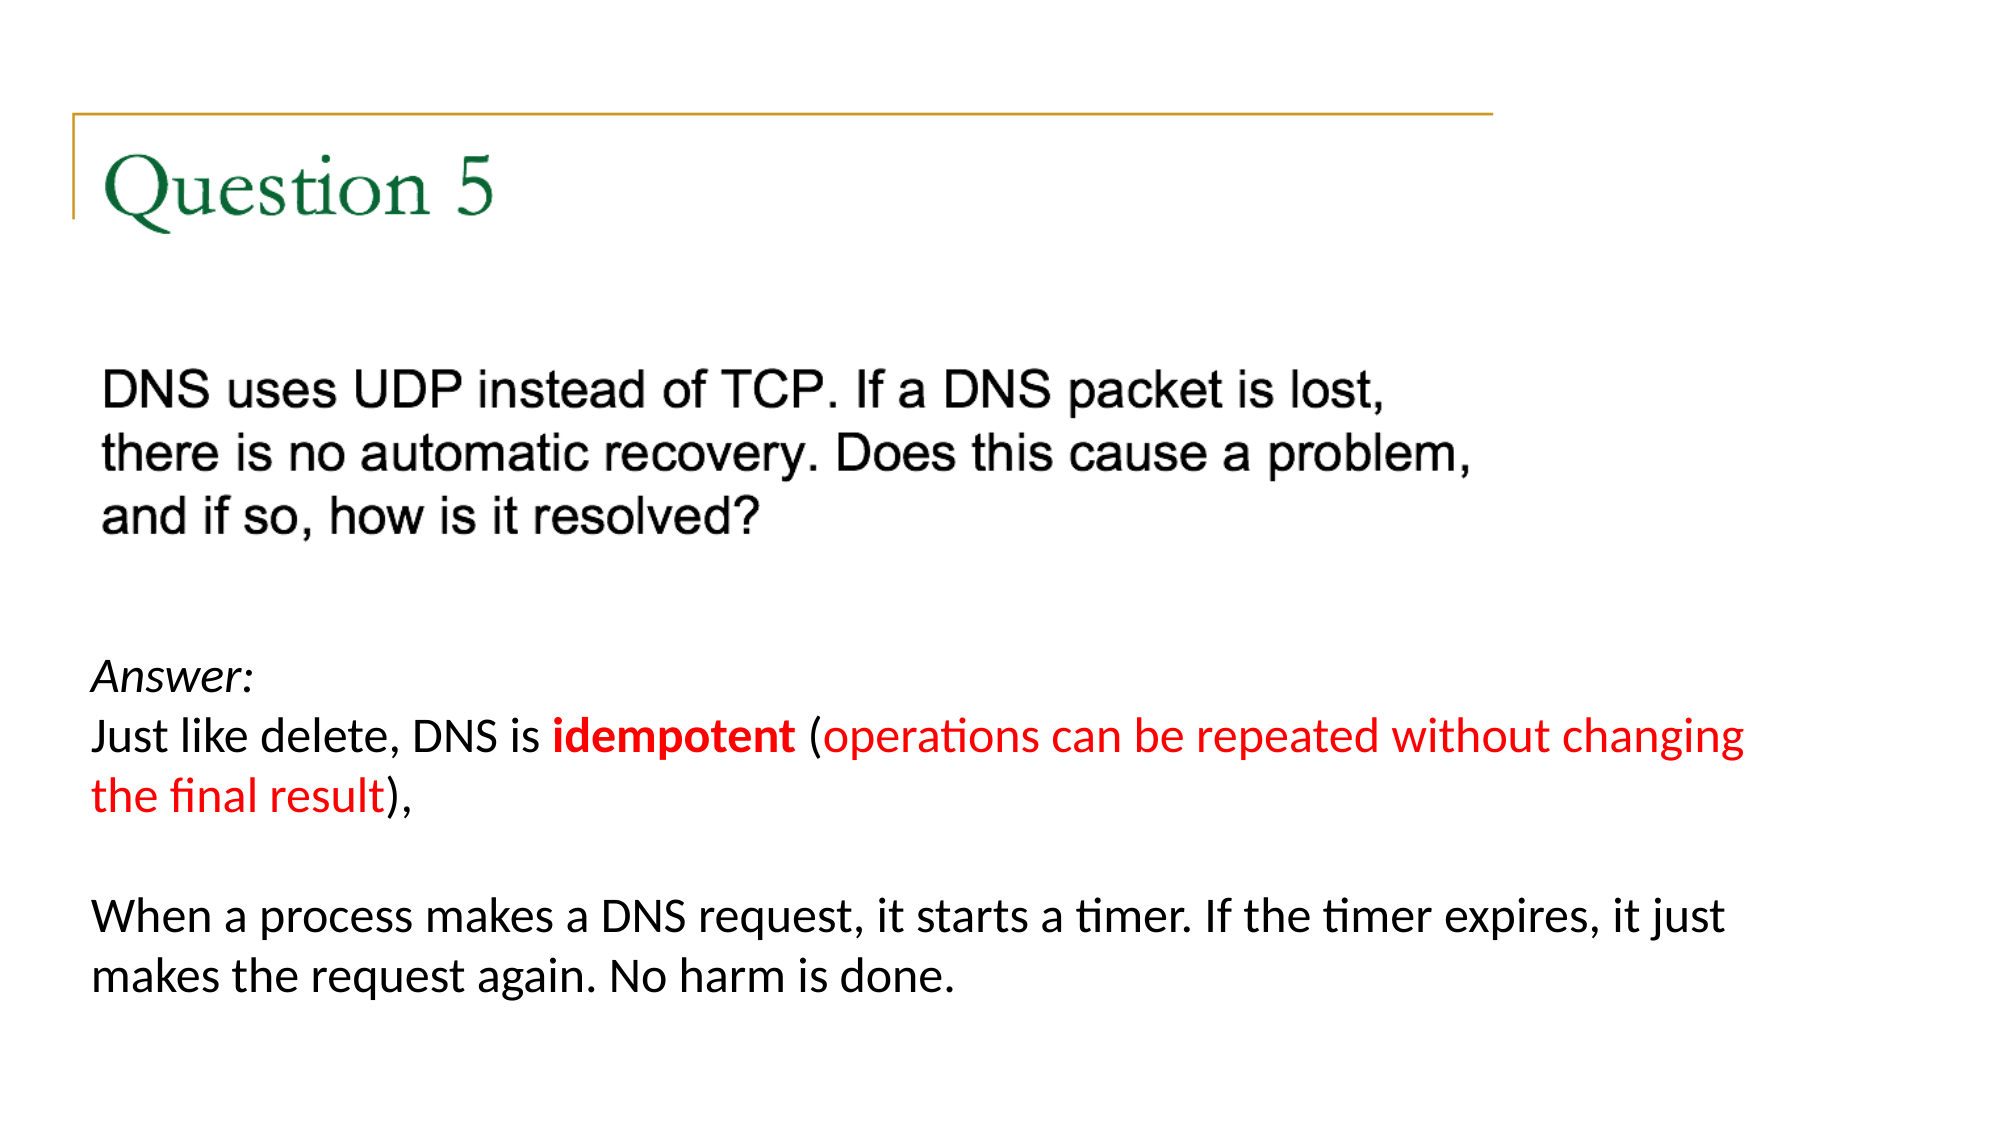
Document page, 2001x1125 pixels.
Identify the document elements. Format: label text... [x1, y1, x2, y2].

picture [54, 84, 1534, 613]
text_box Answer: Just like delete, DNS is idempotent (operations can be repeated without changing the final result), When a process makes a DNS request, it starts a timer. If the timer expires, it just makes the request again. No harm is done. [76, 635, 1826, 1010]
